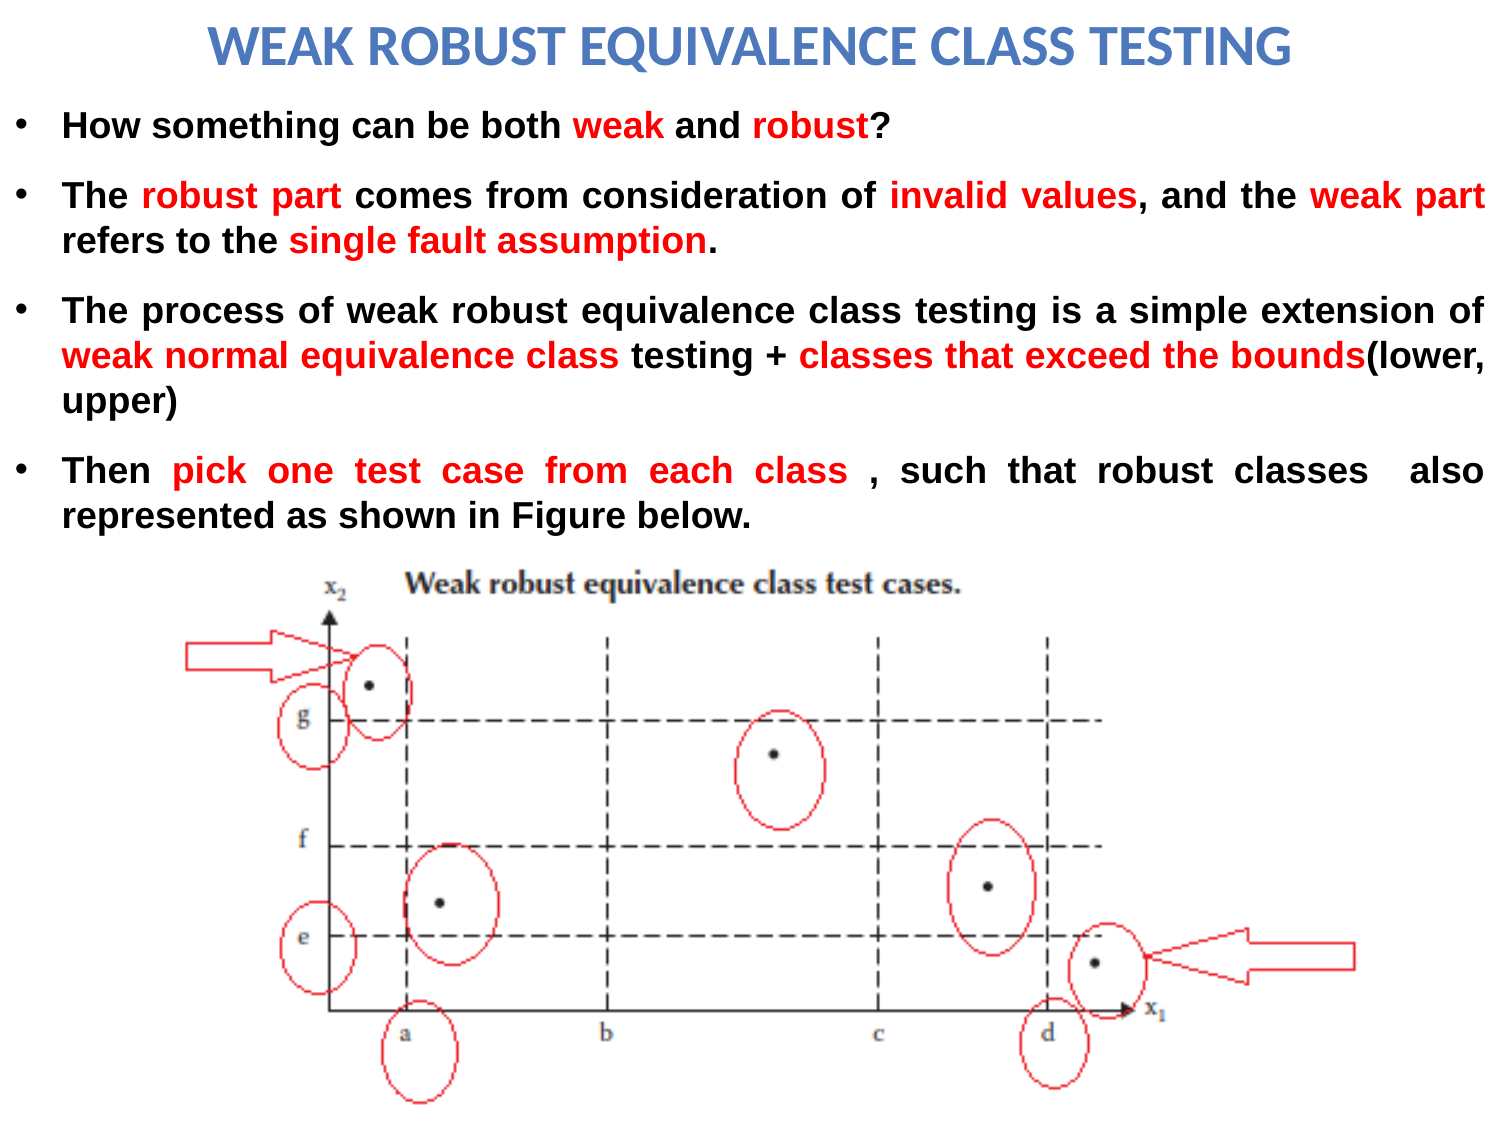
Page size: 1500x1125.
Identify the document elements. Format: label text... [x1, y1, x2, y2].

text_box How something can be both weak and robust? The robust part comes from consideration of invalid values, and the weak part refers to the single fault assumption. The process of weak robust equivalence class testing is a simple extension of weak normal equivalence class testing + classes that exceed the bounds(lower, upper) Then pick one test case from each class , such that robust classes also represented as shown in Figure below. [0, 93, 1500, 543]
picture [162, 546, 1366, 1125]
text_box Weak robust Equivalence Class Testing [0, 0, 1500, 85]
